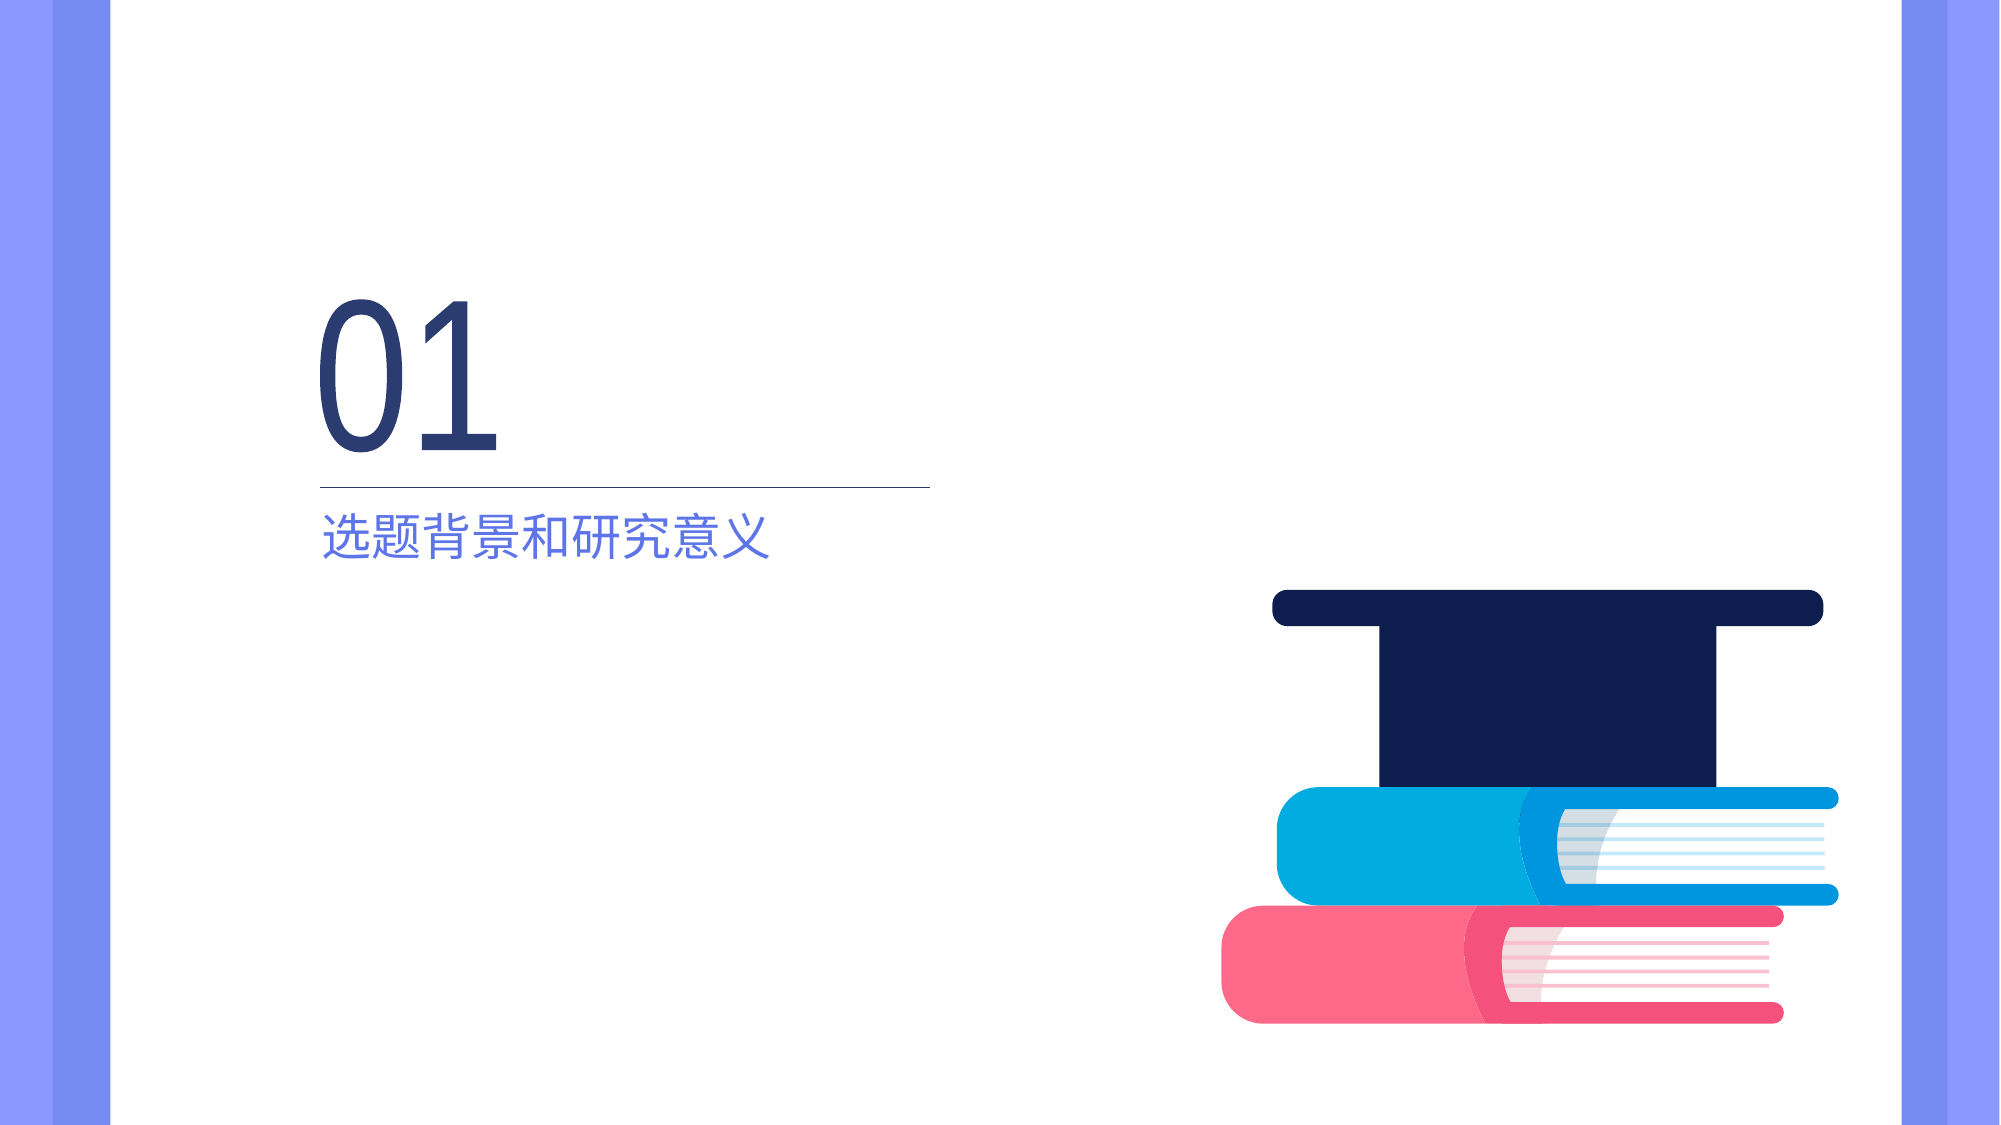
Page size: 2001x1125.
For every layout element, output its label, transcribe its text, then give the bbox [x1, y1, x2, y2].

title 选题背景和研究意义 [306, 487, 1081, 575]
